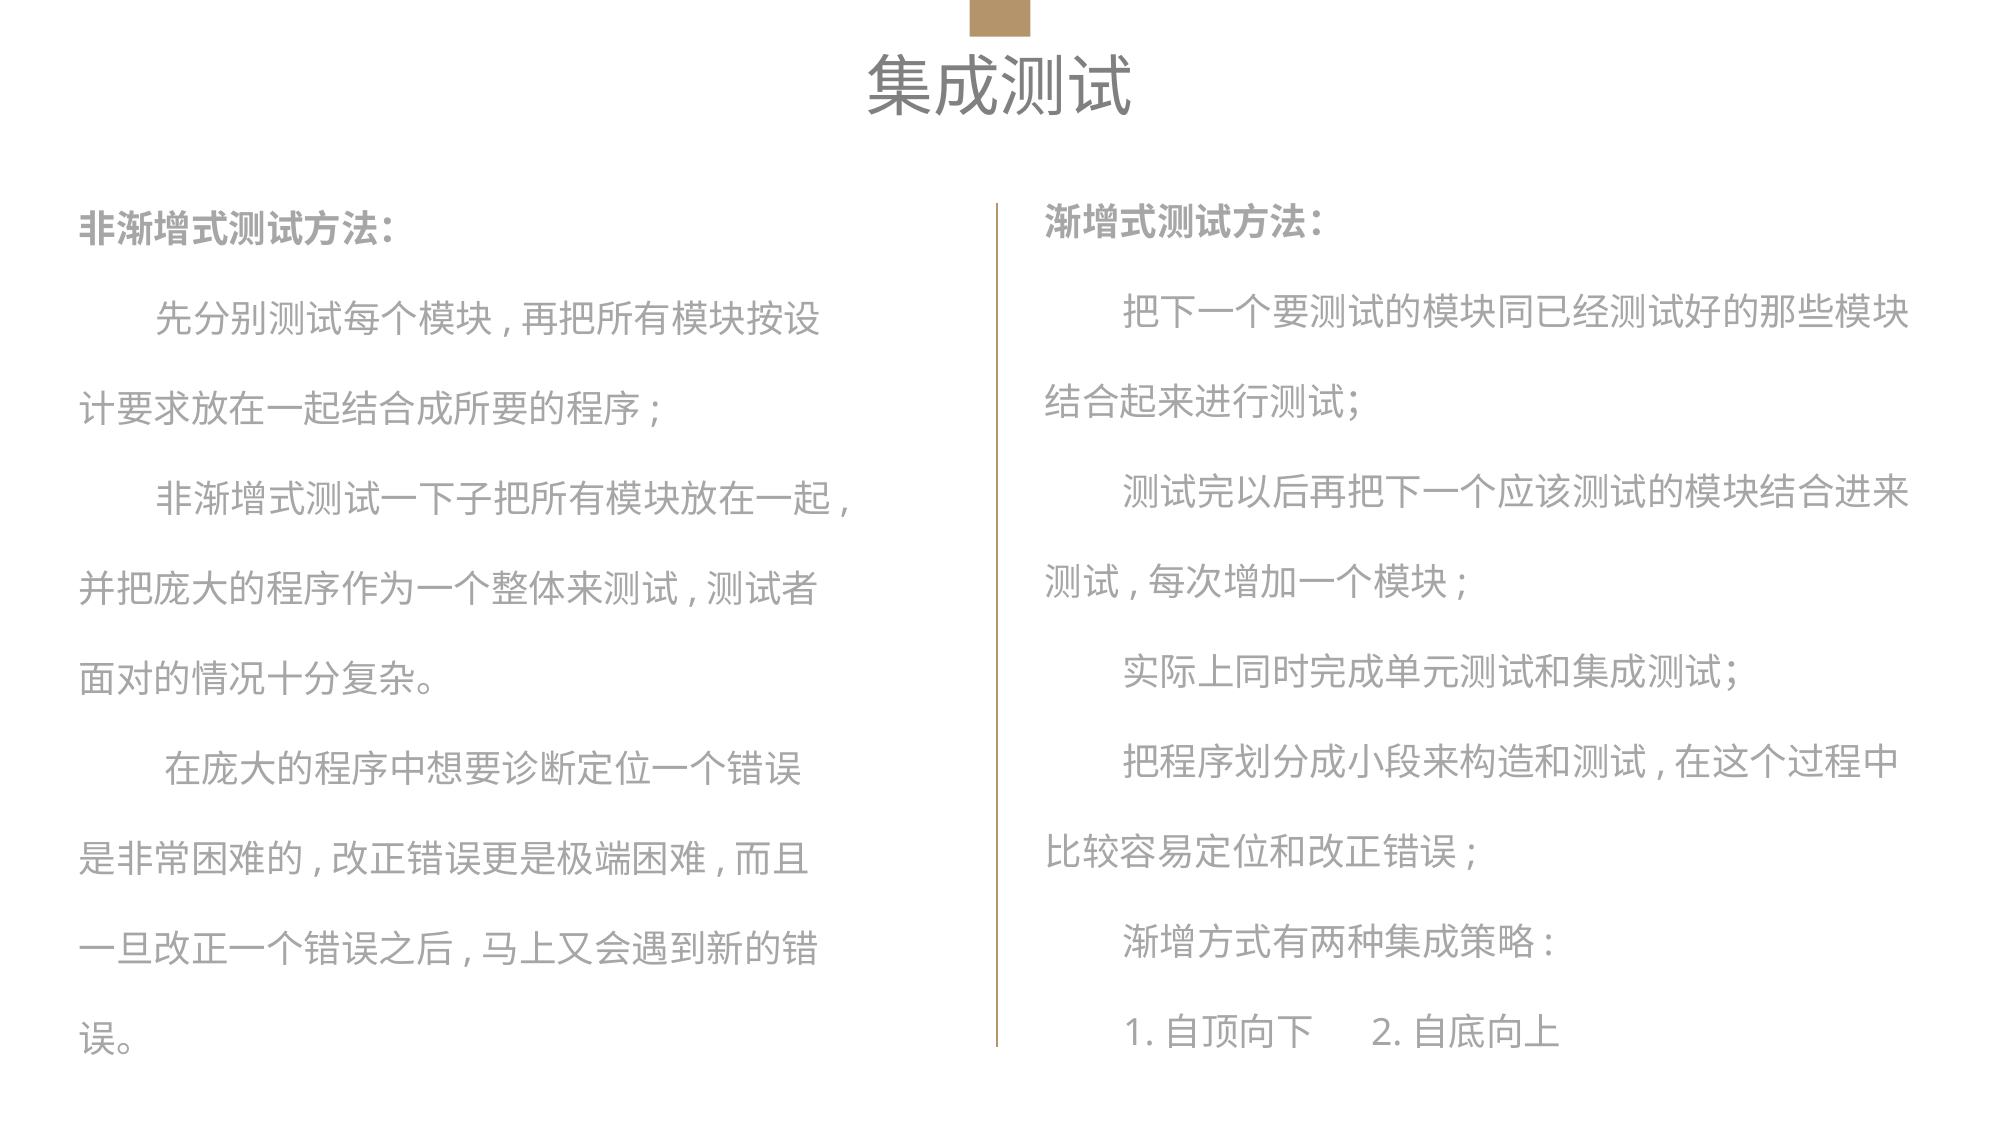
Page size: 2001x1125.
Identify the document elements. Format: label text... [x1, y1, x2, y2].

text_box 非渐增式测试方法： 先分别测试每个模块,再把所有模块按设计要求放在一起结合成所要的程序; 非渐增式测试一下子把所有模块放在一起,并把庞大的程序作为一个整体来测试,测试者面对的情况十分复杂。 在庞大的程序中想要诊断定位一个错误是非常困难的,改正错误更是极端困难,而且一旦改正一个错误之后,马上又会遇到新的错误。 [64, 152, 854, 1067]
text_box 集成测试 [851, 36, 1149, 132]
text_box [969, 0, 1031, 38]
text_box 渐增式测试方法： 把下一个要测试的模块同已经测试好的那些模块结合起来进行测试； 测试完以后再把下一个应该测试的模块结合进来测试,每次增加一个模块; 实际上同时完成单元测试和集成测试； 把程序划分成小段来构造和测试,在这个过程中比较容易定位和改正错误; 渐增方式有两种集成策略: 1.自顶向下 2.自底向上 [1030, 145, 1936, 1061]
